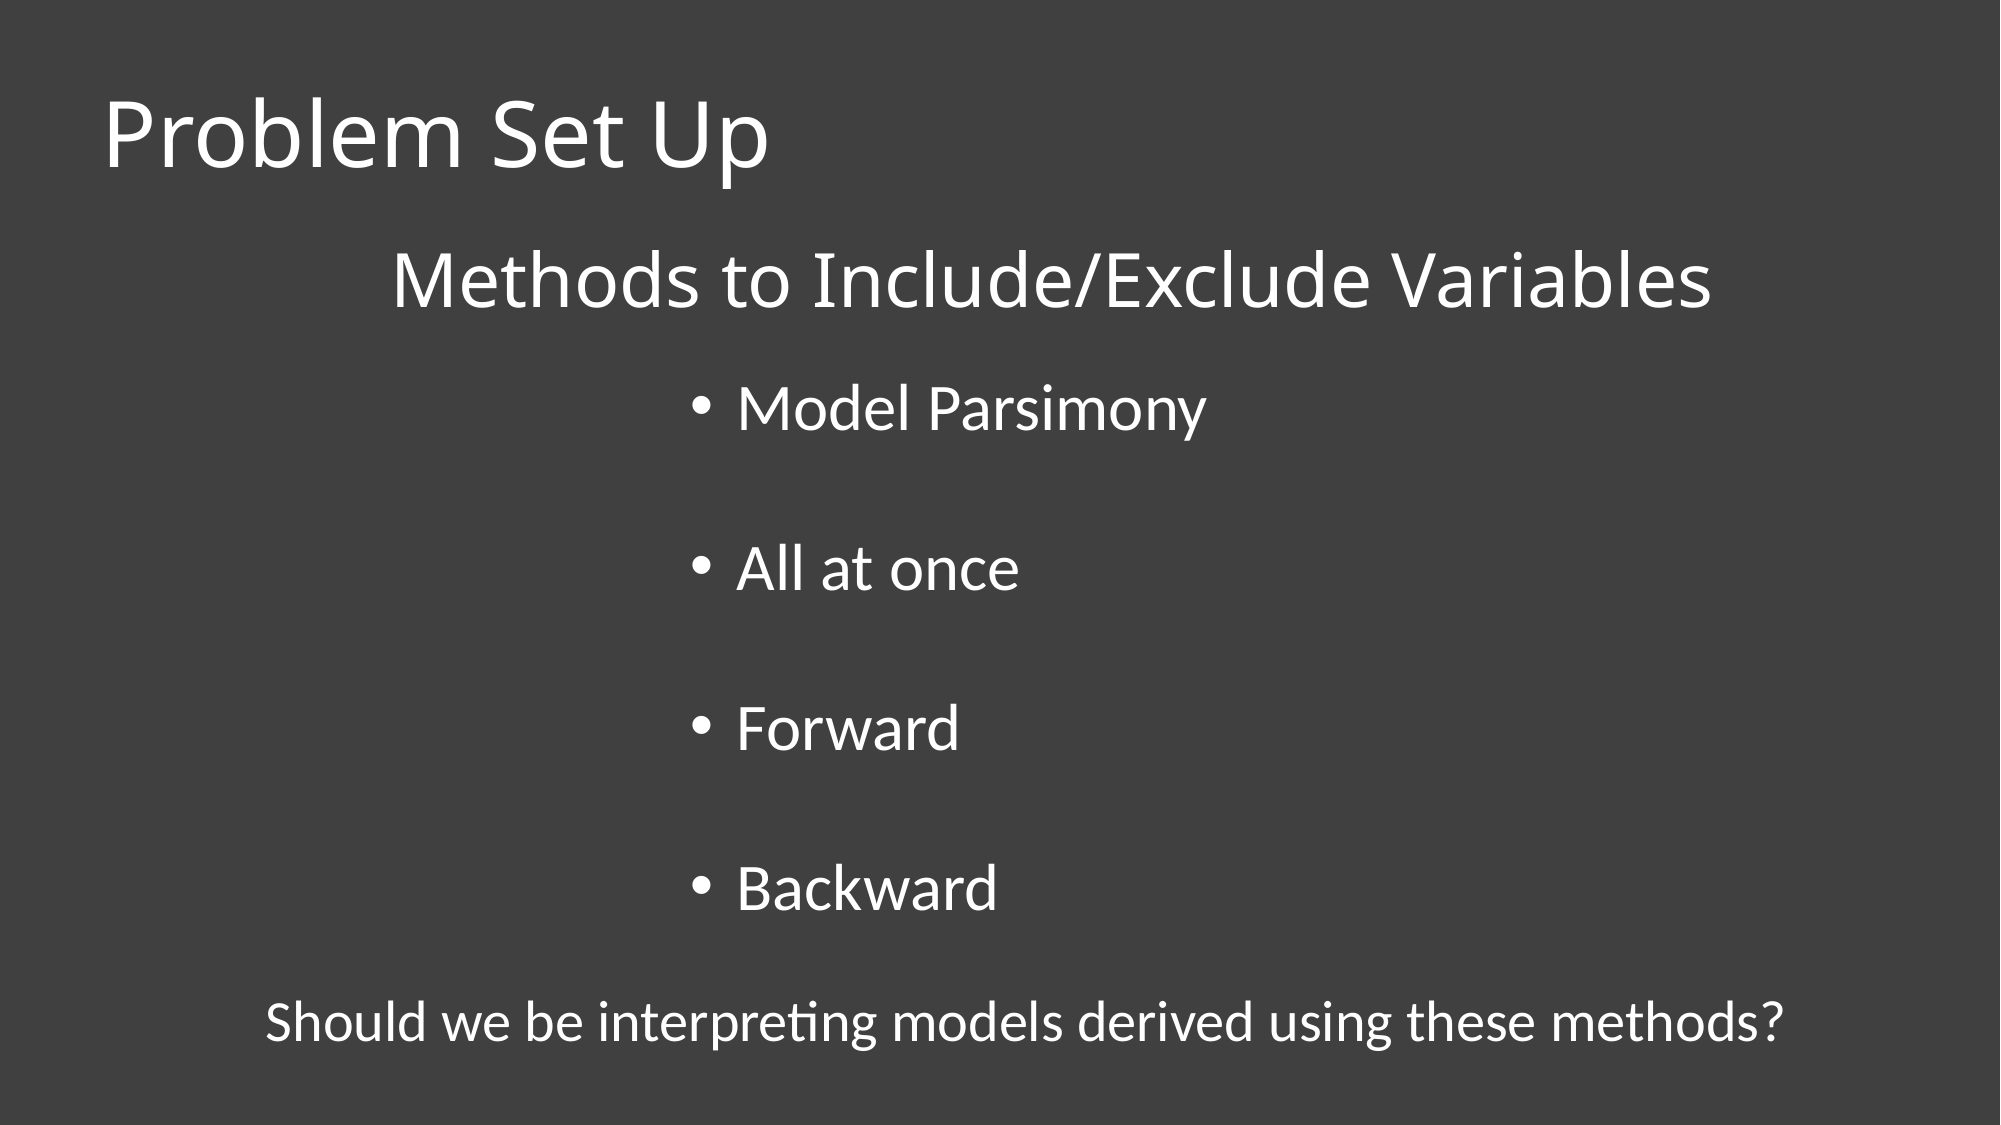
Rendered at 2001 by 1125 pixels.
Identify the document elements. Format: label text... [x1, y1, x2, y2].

text_box Methods to Include/Exclude Variables [375, 174, 2000, 392]
text_box Should we be interpreting models derived using these methods? [251, 975, 1803, 1061]
text_box Model Parsimony All at once Forward Backward [675, 392, 1224, 975]
title Problem Set Up [86, 28, 1812, 247]
